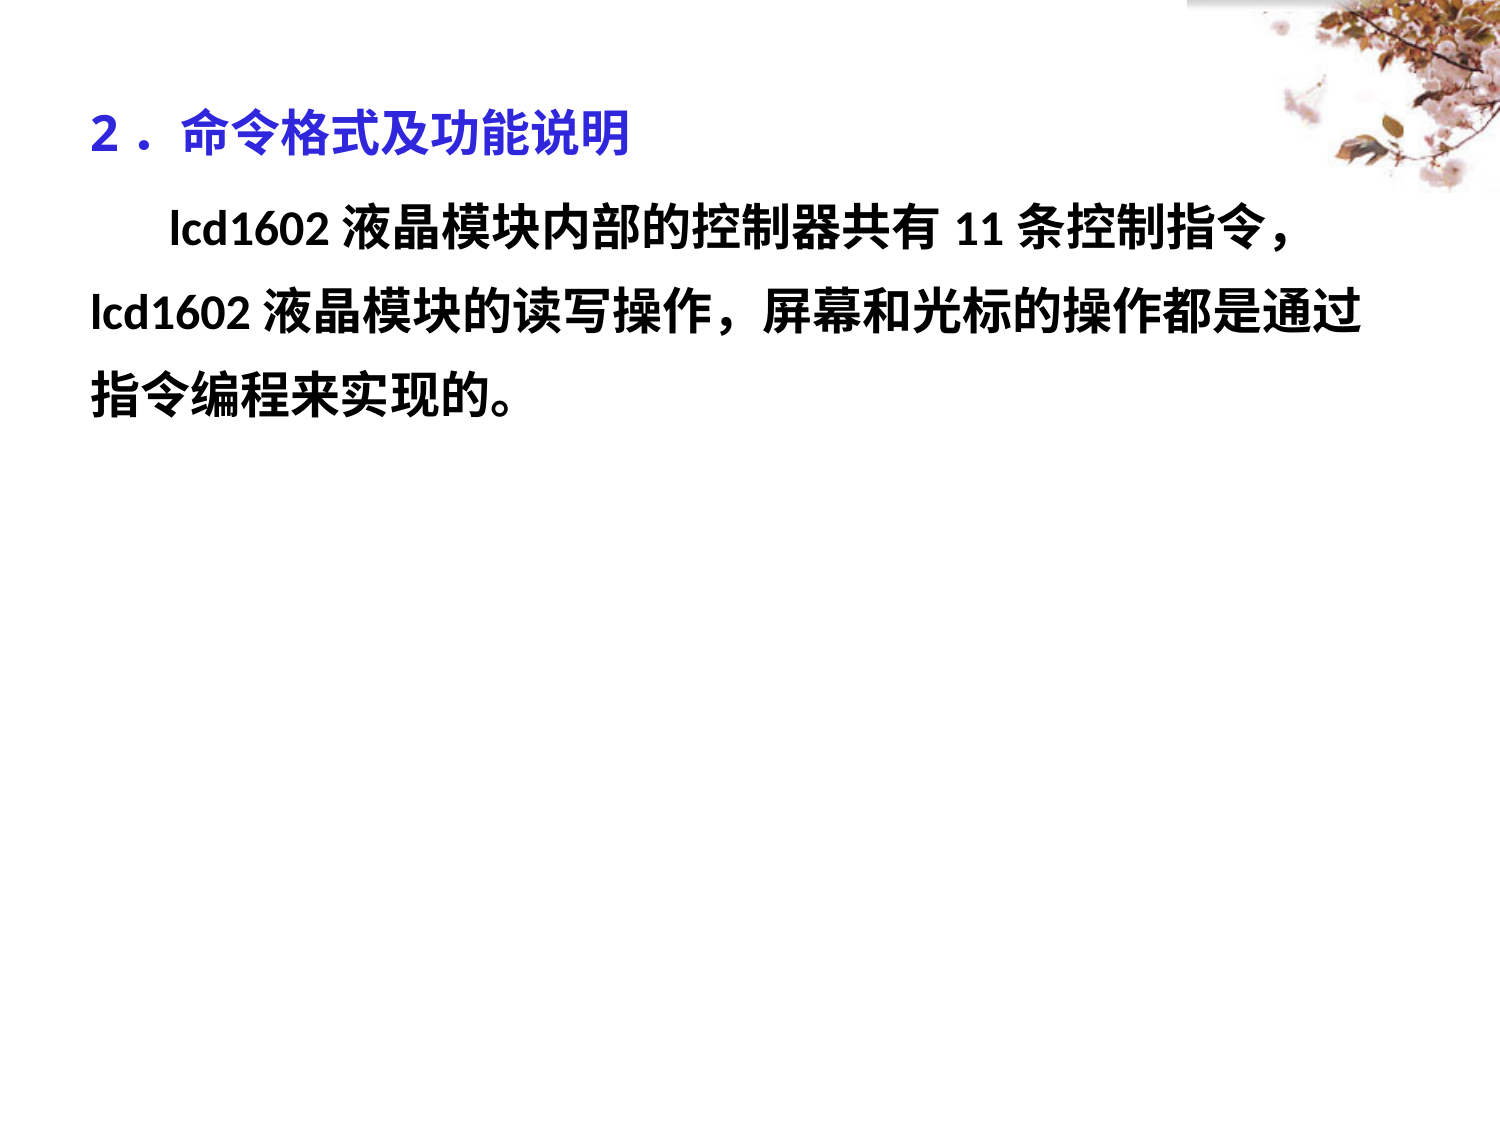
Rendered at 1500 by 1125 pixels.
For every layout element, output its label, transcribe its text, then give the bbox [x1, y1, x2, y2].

list 2．命令格式及功能说明 lcd1602液晶模块内部的控制器共有11条控制指令， lcd1602液晶模块的读写操作，屏幕和光标的操作都是通过指令编程来实现的。 [74, 70, 1426, 503]
picture [1187, 0, 1500, 193]
